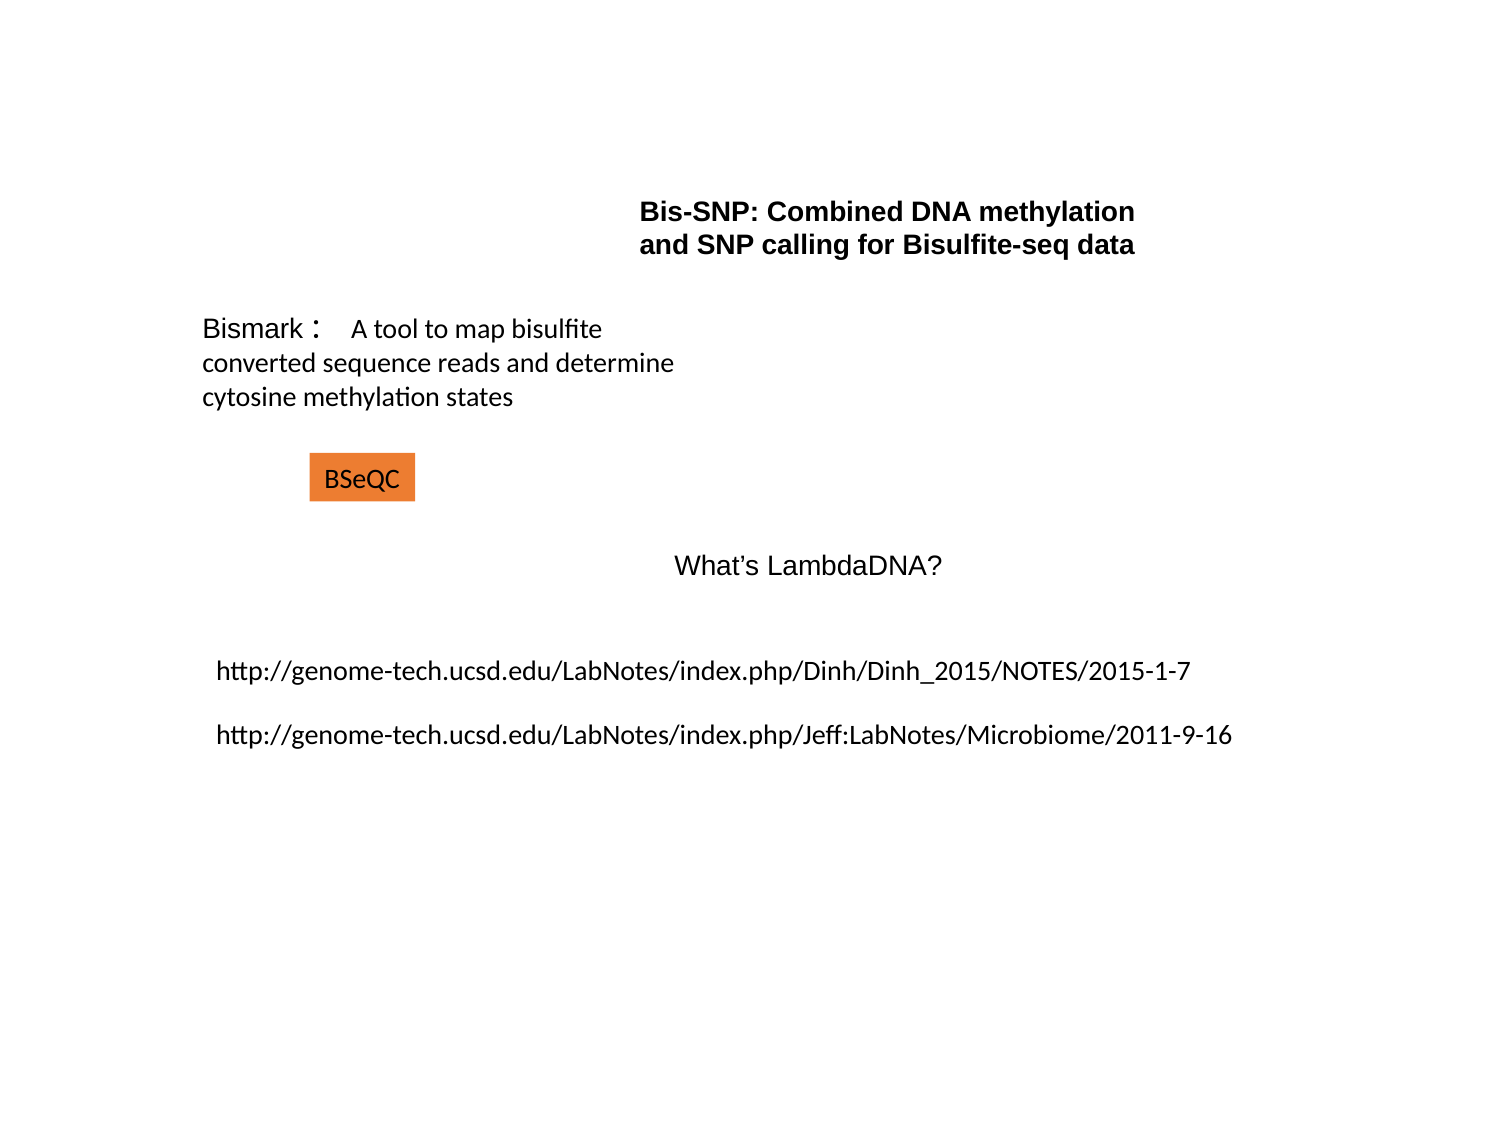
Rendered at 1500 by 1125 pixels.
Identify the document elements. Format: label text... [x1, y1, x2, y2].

text_box What’s LambdaDNA? [659, 539, 958, 589]
text_box Bismark： A tool to map bisulfite converted sequence reads and determine cytosine methylation states [187, 303, 715, 419]
text_box http://genome-tech.ucsd.edu/LabNotes/index.php/Dinh/Dinh_2015/NOTES/2015-1-7 [201, 644, 1381, 694]
text_box BSeQC [309, 452, 416, 502]
text_box Bis-SNP: Combined DNA methylation and SNP calling for Bisulfite-seq data [624, 185, 1188, 336]
text_box http://genome-tech.ucsd.edu/LabNotes/index.php/Jeff:LabNotes/Microbiome/2011-9-16 [201, 709, 1252, 758]
